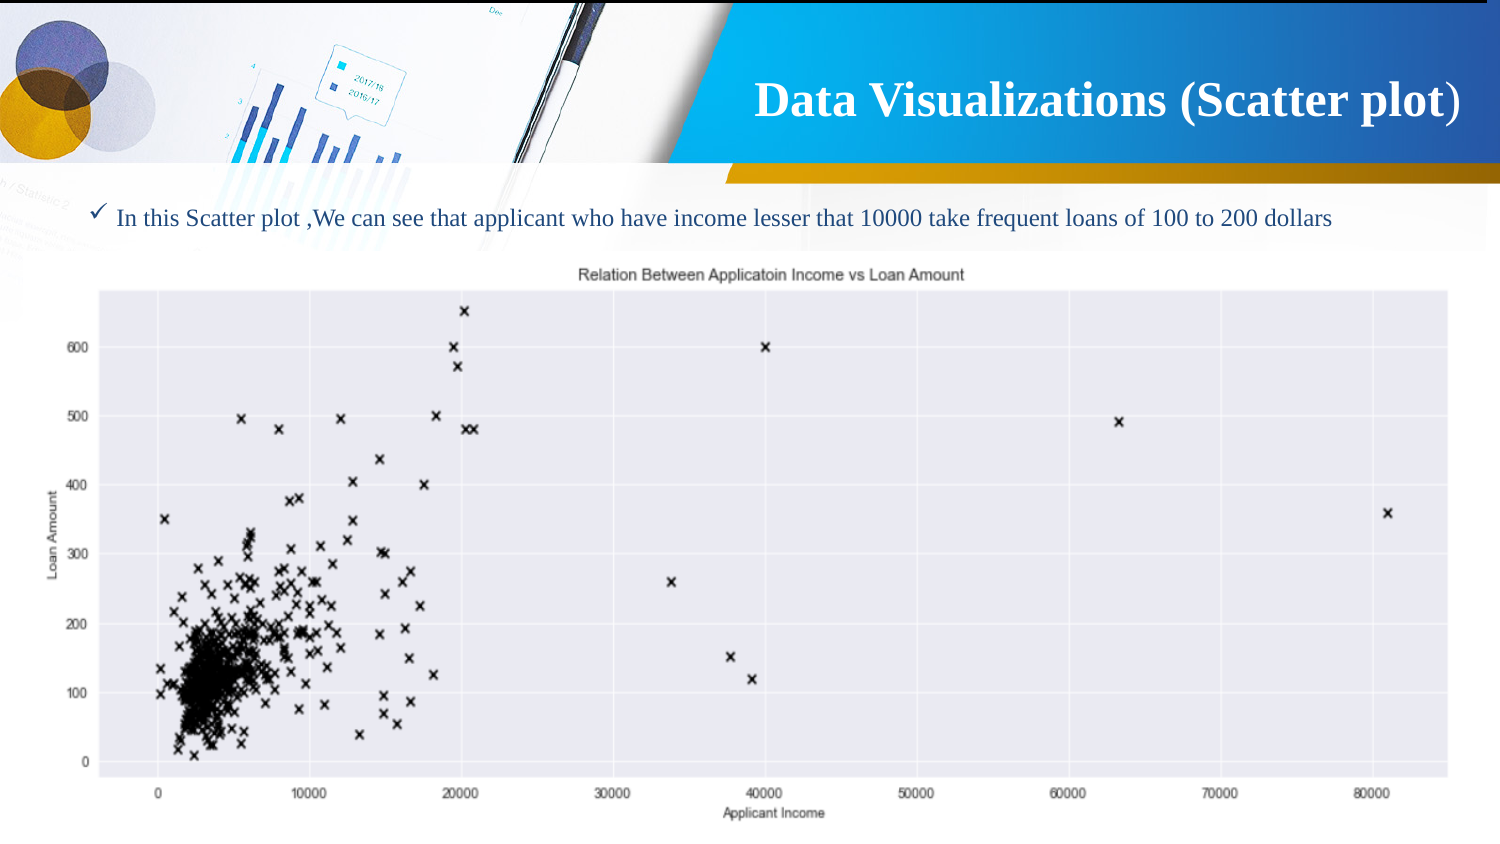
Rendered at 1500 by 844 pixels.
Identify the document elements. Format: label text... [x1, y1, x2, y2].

text_box In this Scatter plot ,We can see that applicant who have income lesser that 10000 take frequent loans of 100 to 200 dollars [73, 194, 1477, 249]
picture [0, 0, 1500, 844]
title Data Visualizations (Scatter plot) [73, 46, 1477, 147]
